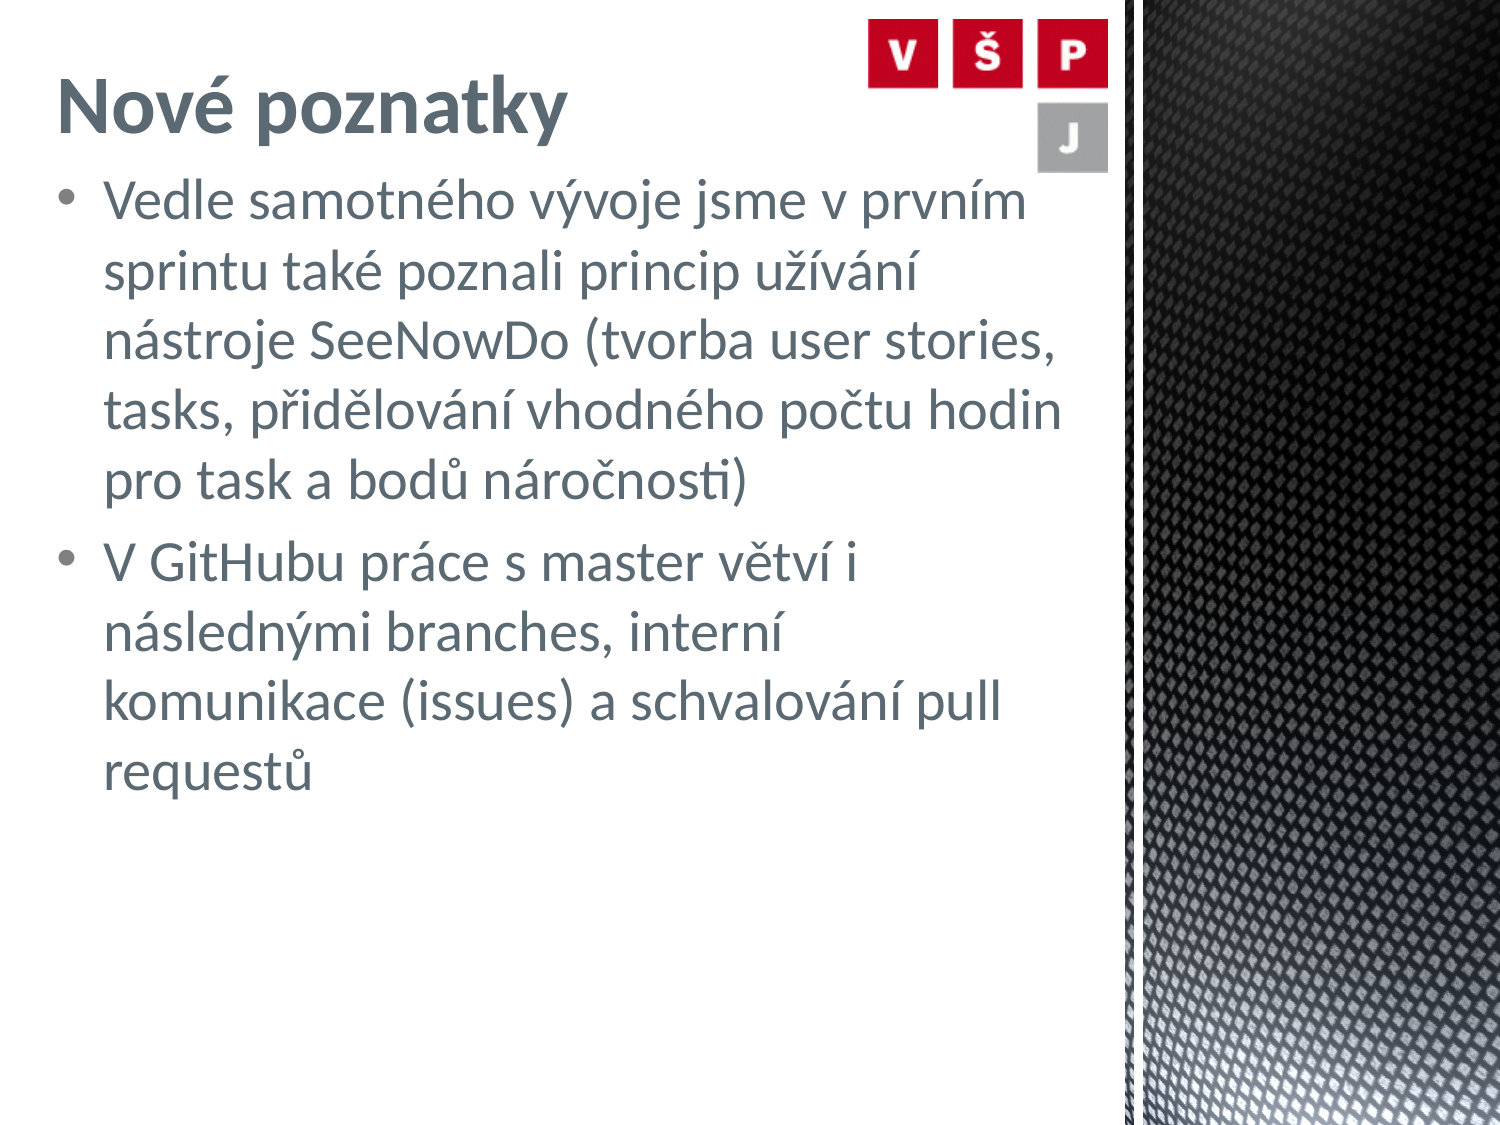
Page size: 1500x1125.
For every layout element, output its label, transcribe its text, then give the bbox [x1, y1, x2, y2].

picture [867, 19, 1108, 173]
picture [1125, 0, 1500, 1125]
list Nové poznatky Vedle samotného vývoje jsme v prvním sprintu také poznali princip užívání nástroje SeeNowDo (tvorba user stories, tasks, přidělování vhodného počtu hodin pro task a bodů náročnosti) V GitHubu práce s master větví i následnými branches, interní komunikace (issues) a schvalování pull requestů [41, 42, 1081, 1071]
